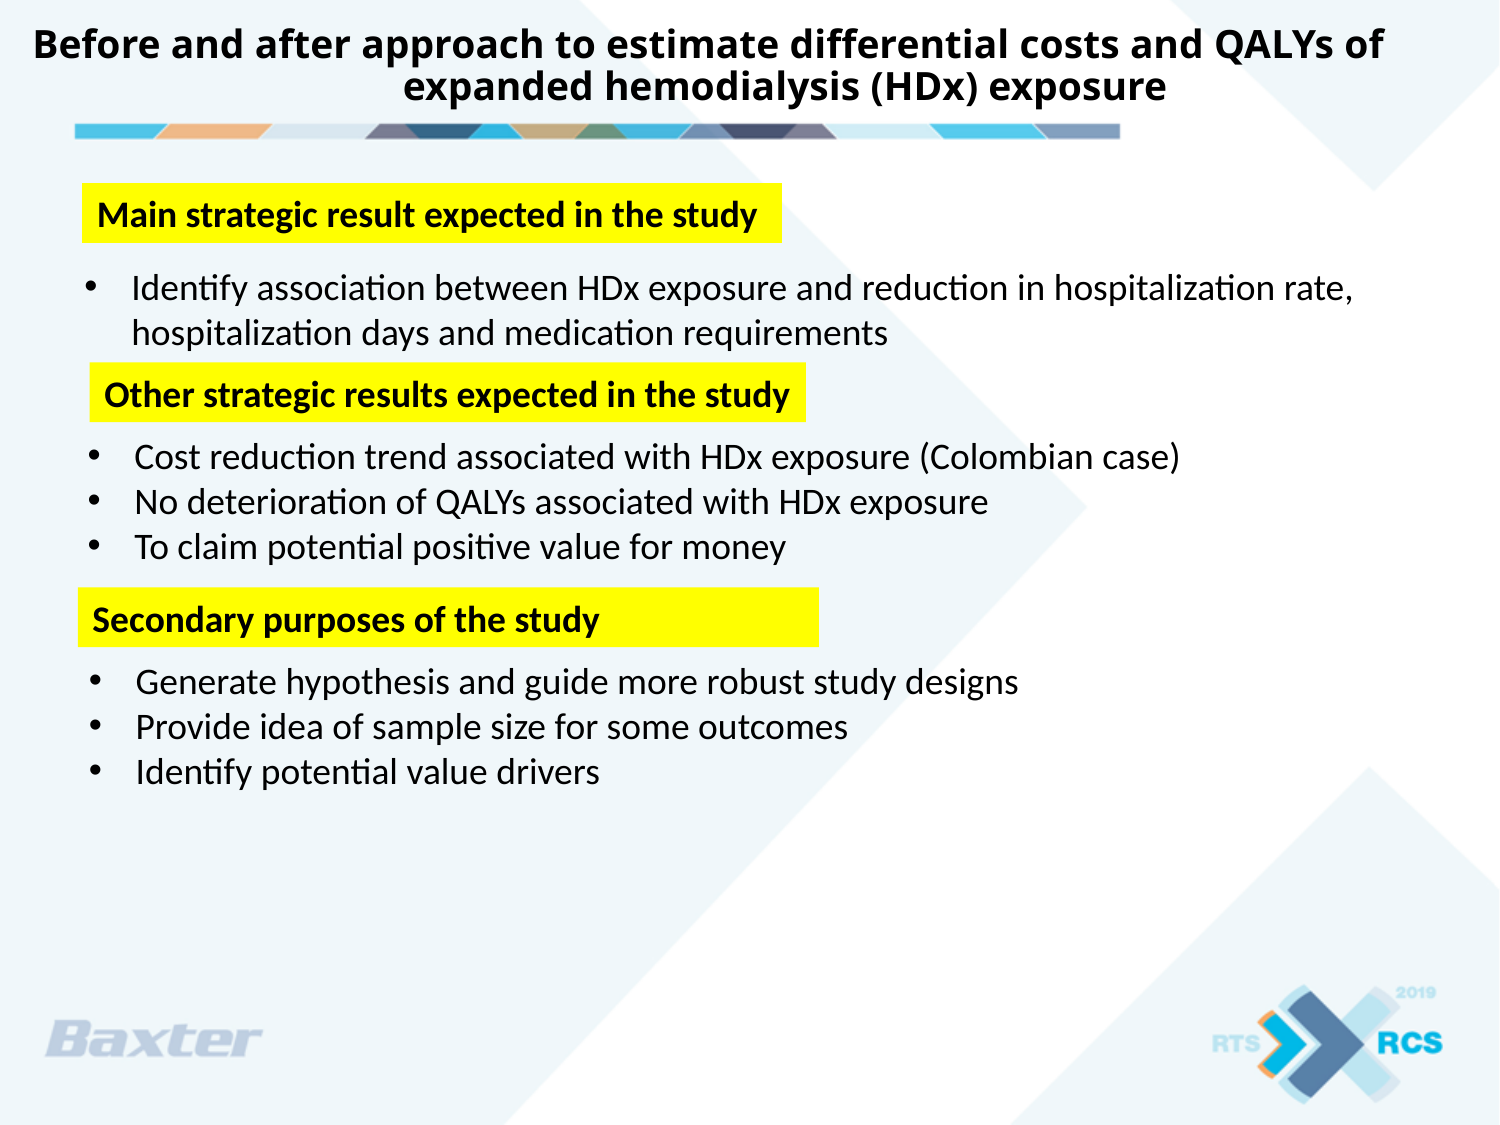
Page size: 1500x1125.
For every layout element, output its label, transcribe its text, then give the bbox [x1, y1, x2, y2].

text_box Identify association between HDx exposure and reduction in hospitalization rate, hospitalization days and medication requirements [69, 255, 1472, 361]
text_box Secondary purposes of the study [77, 587, 819, 648]
text_box Generate hypothesis and guide more robust study designs Provide idea of sample size for some outcomes Identify potential value drivers [73, 649, 1477, 800]
text_box Main strategic result expected in the study [82, 183, 782, 243]
text_box Other strategic results expected in the study [89, 362, 806, 423]
title Before and after approach to estimate differential costs and QALYs of expanded hemodialysis (HDx) exposure [12, 16, 1500, 118]
picture [0, 0, 1500, 1125]
text_box Cost reduction trend associated with HDx exposure (Colombian case) No deterioration of QALYs associated with HDx exposure To claim potential positive value for money [72, 424, 1475, 575]
